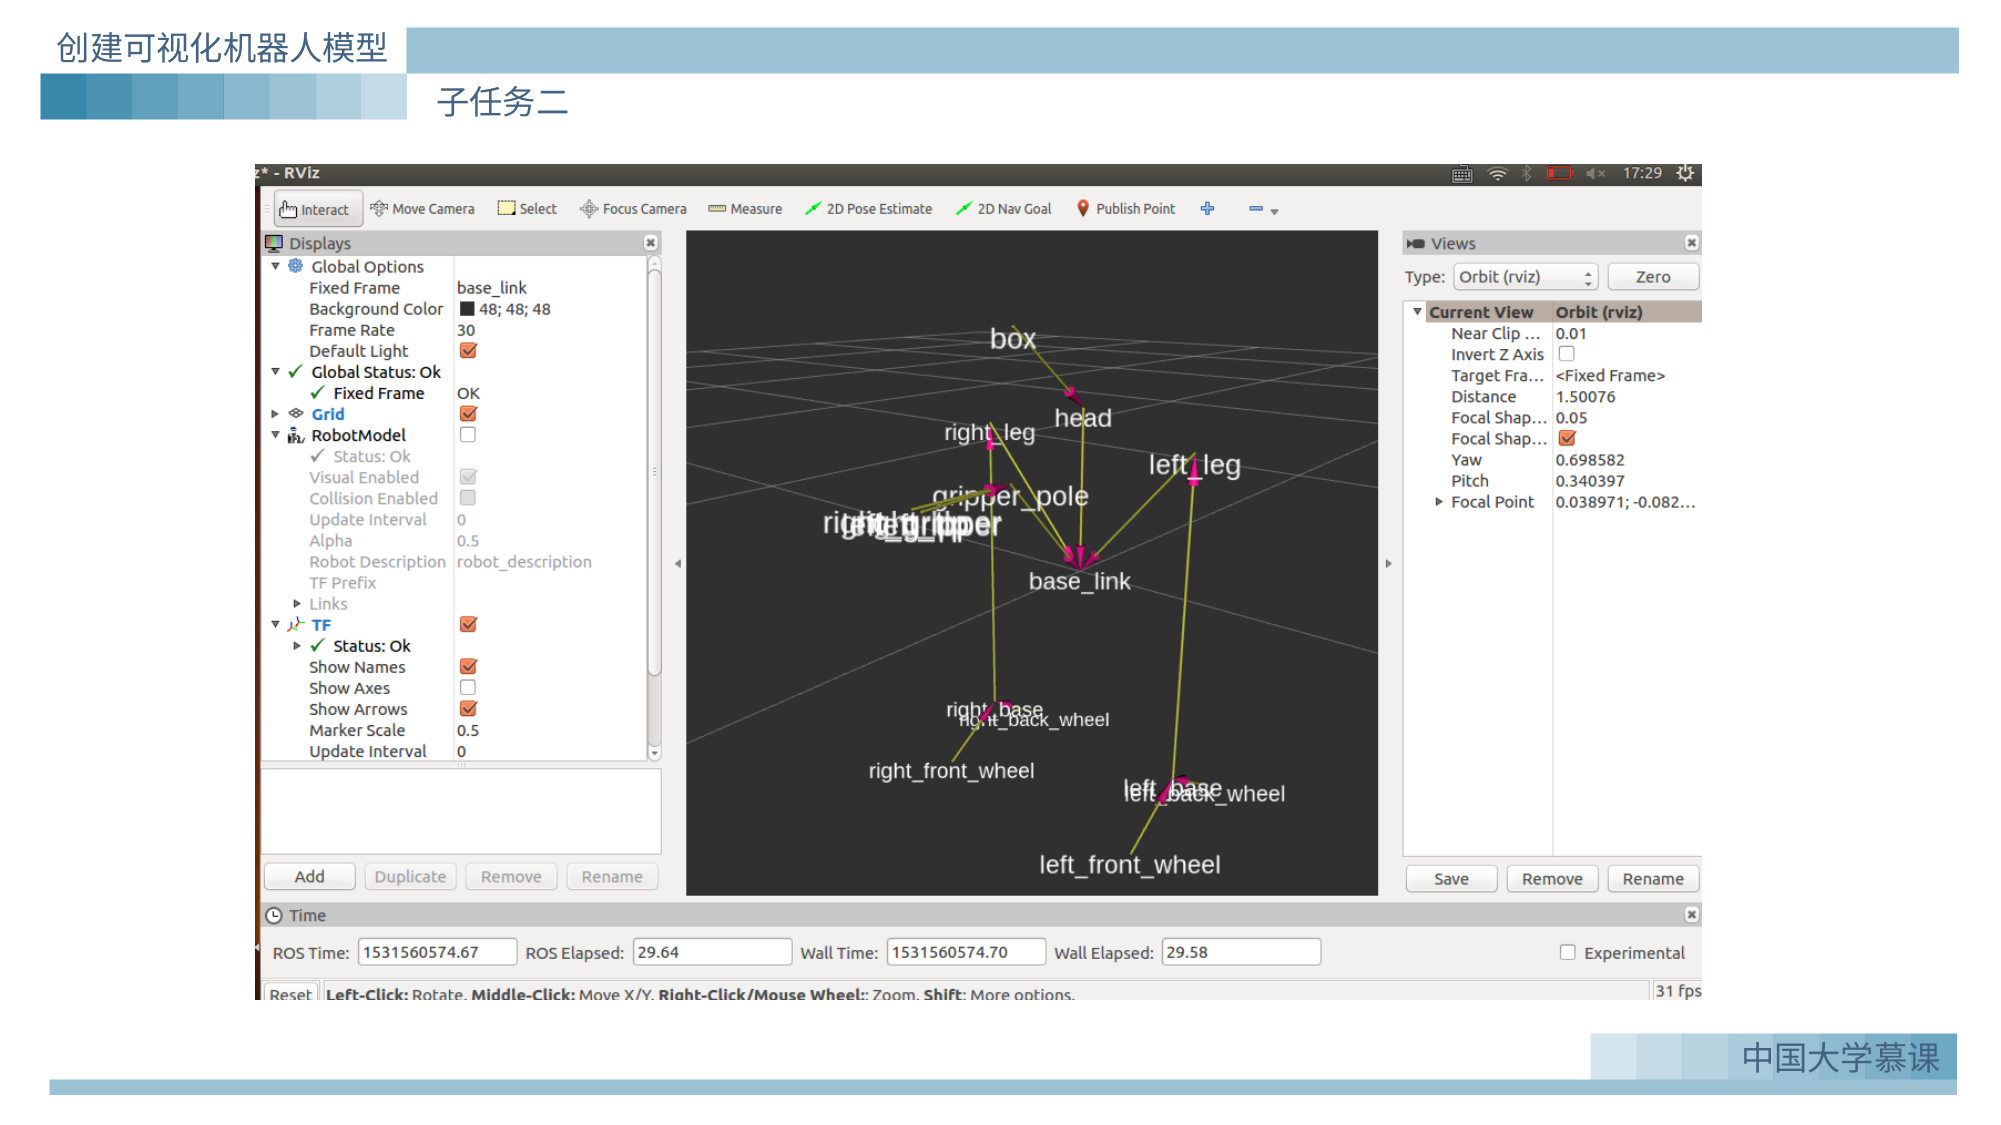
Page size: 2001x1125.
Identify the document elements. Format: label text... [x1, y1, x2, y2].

text_box 创建可视化机器人模型 [42, 19, 405, 75]
text_box 子任务二 [421, 73, 585, 129]
picture [0, 0, 2001, 1125]
text_box 中国大学慕课 [1726, 1029, 1956, 1085]
